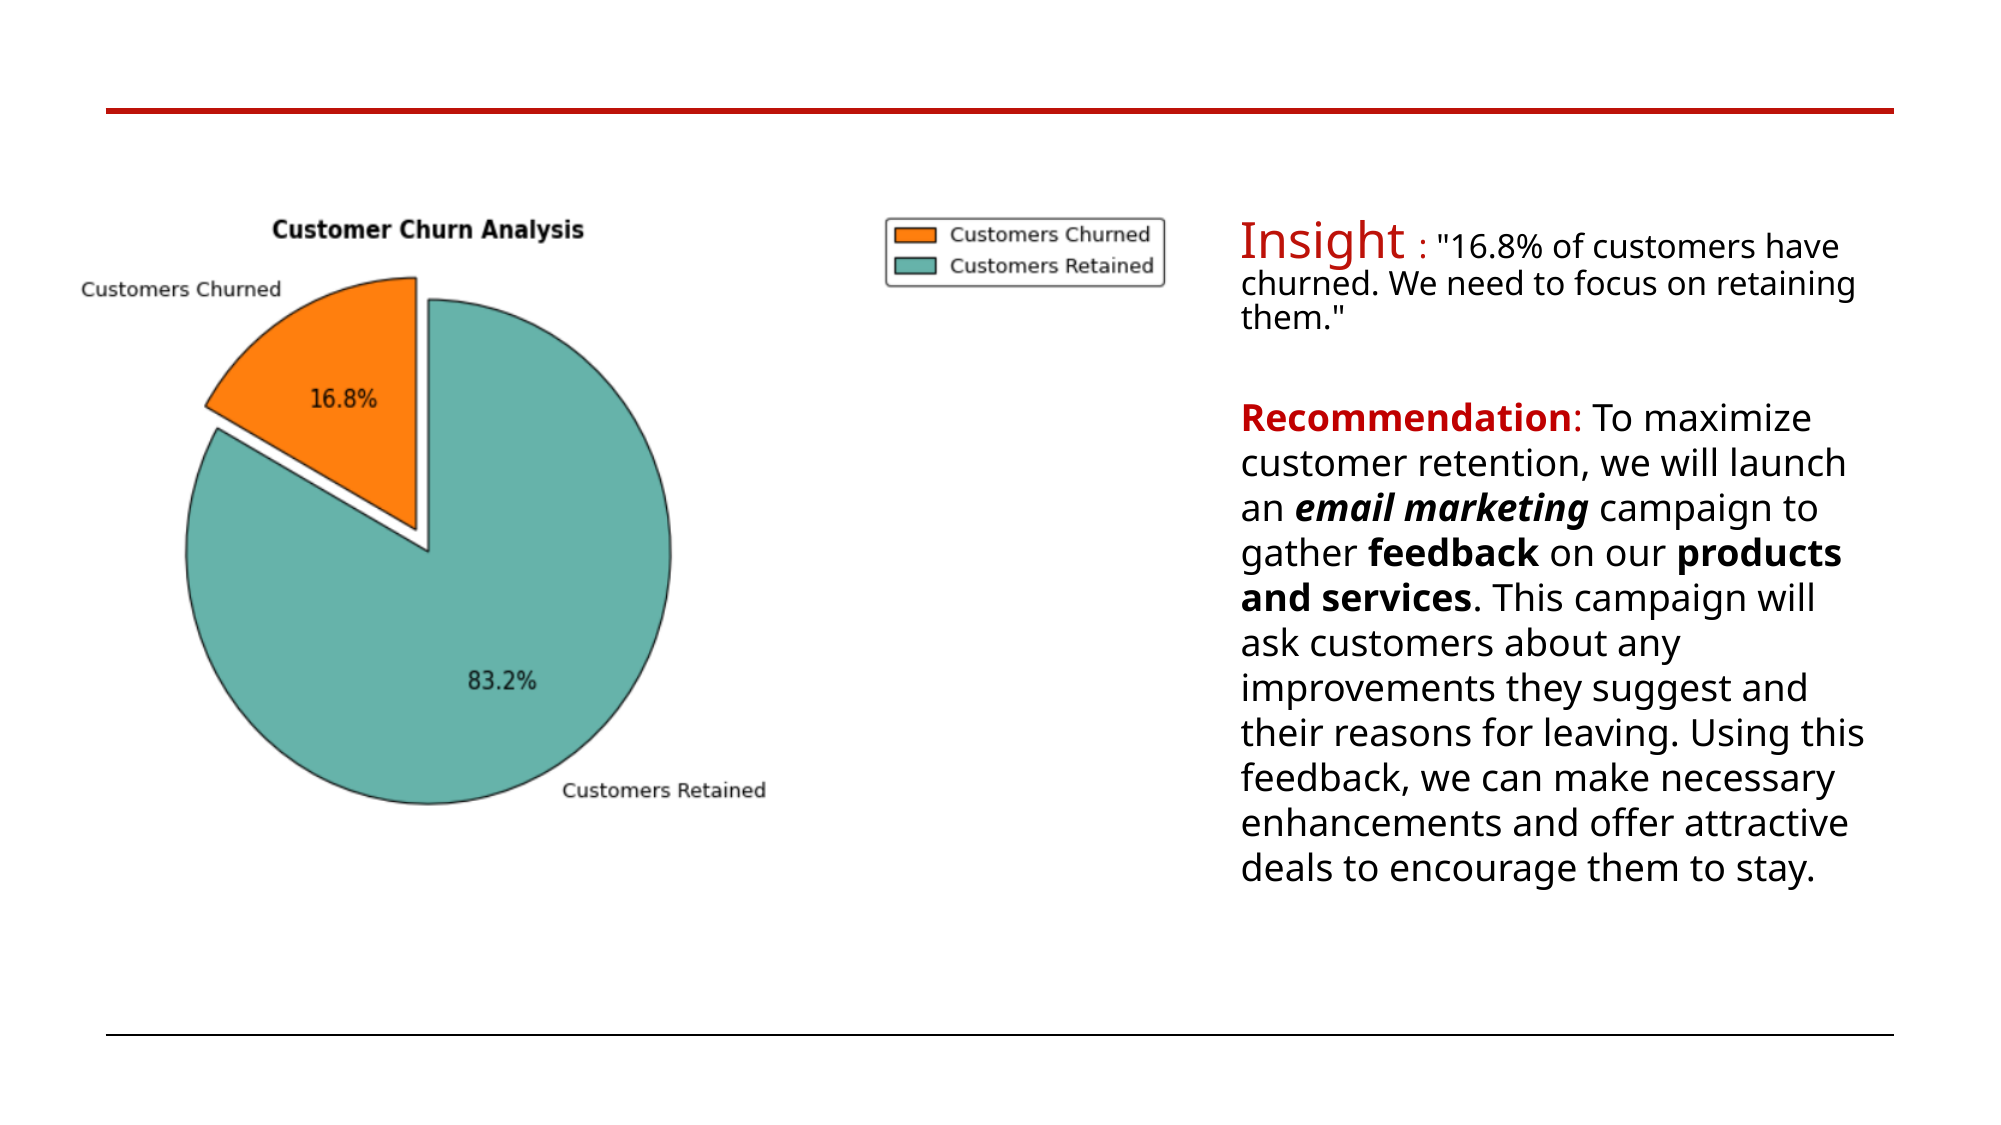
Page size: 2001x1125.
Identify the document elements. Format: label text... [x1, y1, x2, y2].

text_box Recommendation: To maximize customer retention, we will launch an email marketing campaign to gather feedback on our products and services. This campaign will ask customers about any improvements they suggest and their reasons for leaving. Using this feedback, we can make necessary enhancements and offer attractive deals to encourage them to stay. [1225, 386, 1883, 897]
title Insight : "16.8% of customers have churned. We need to focus on retaining them." [1225, 210, 1951, 387]
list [49, 210, 1170, 821]
